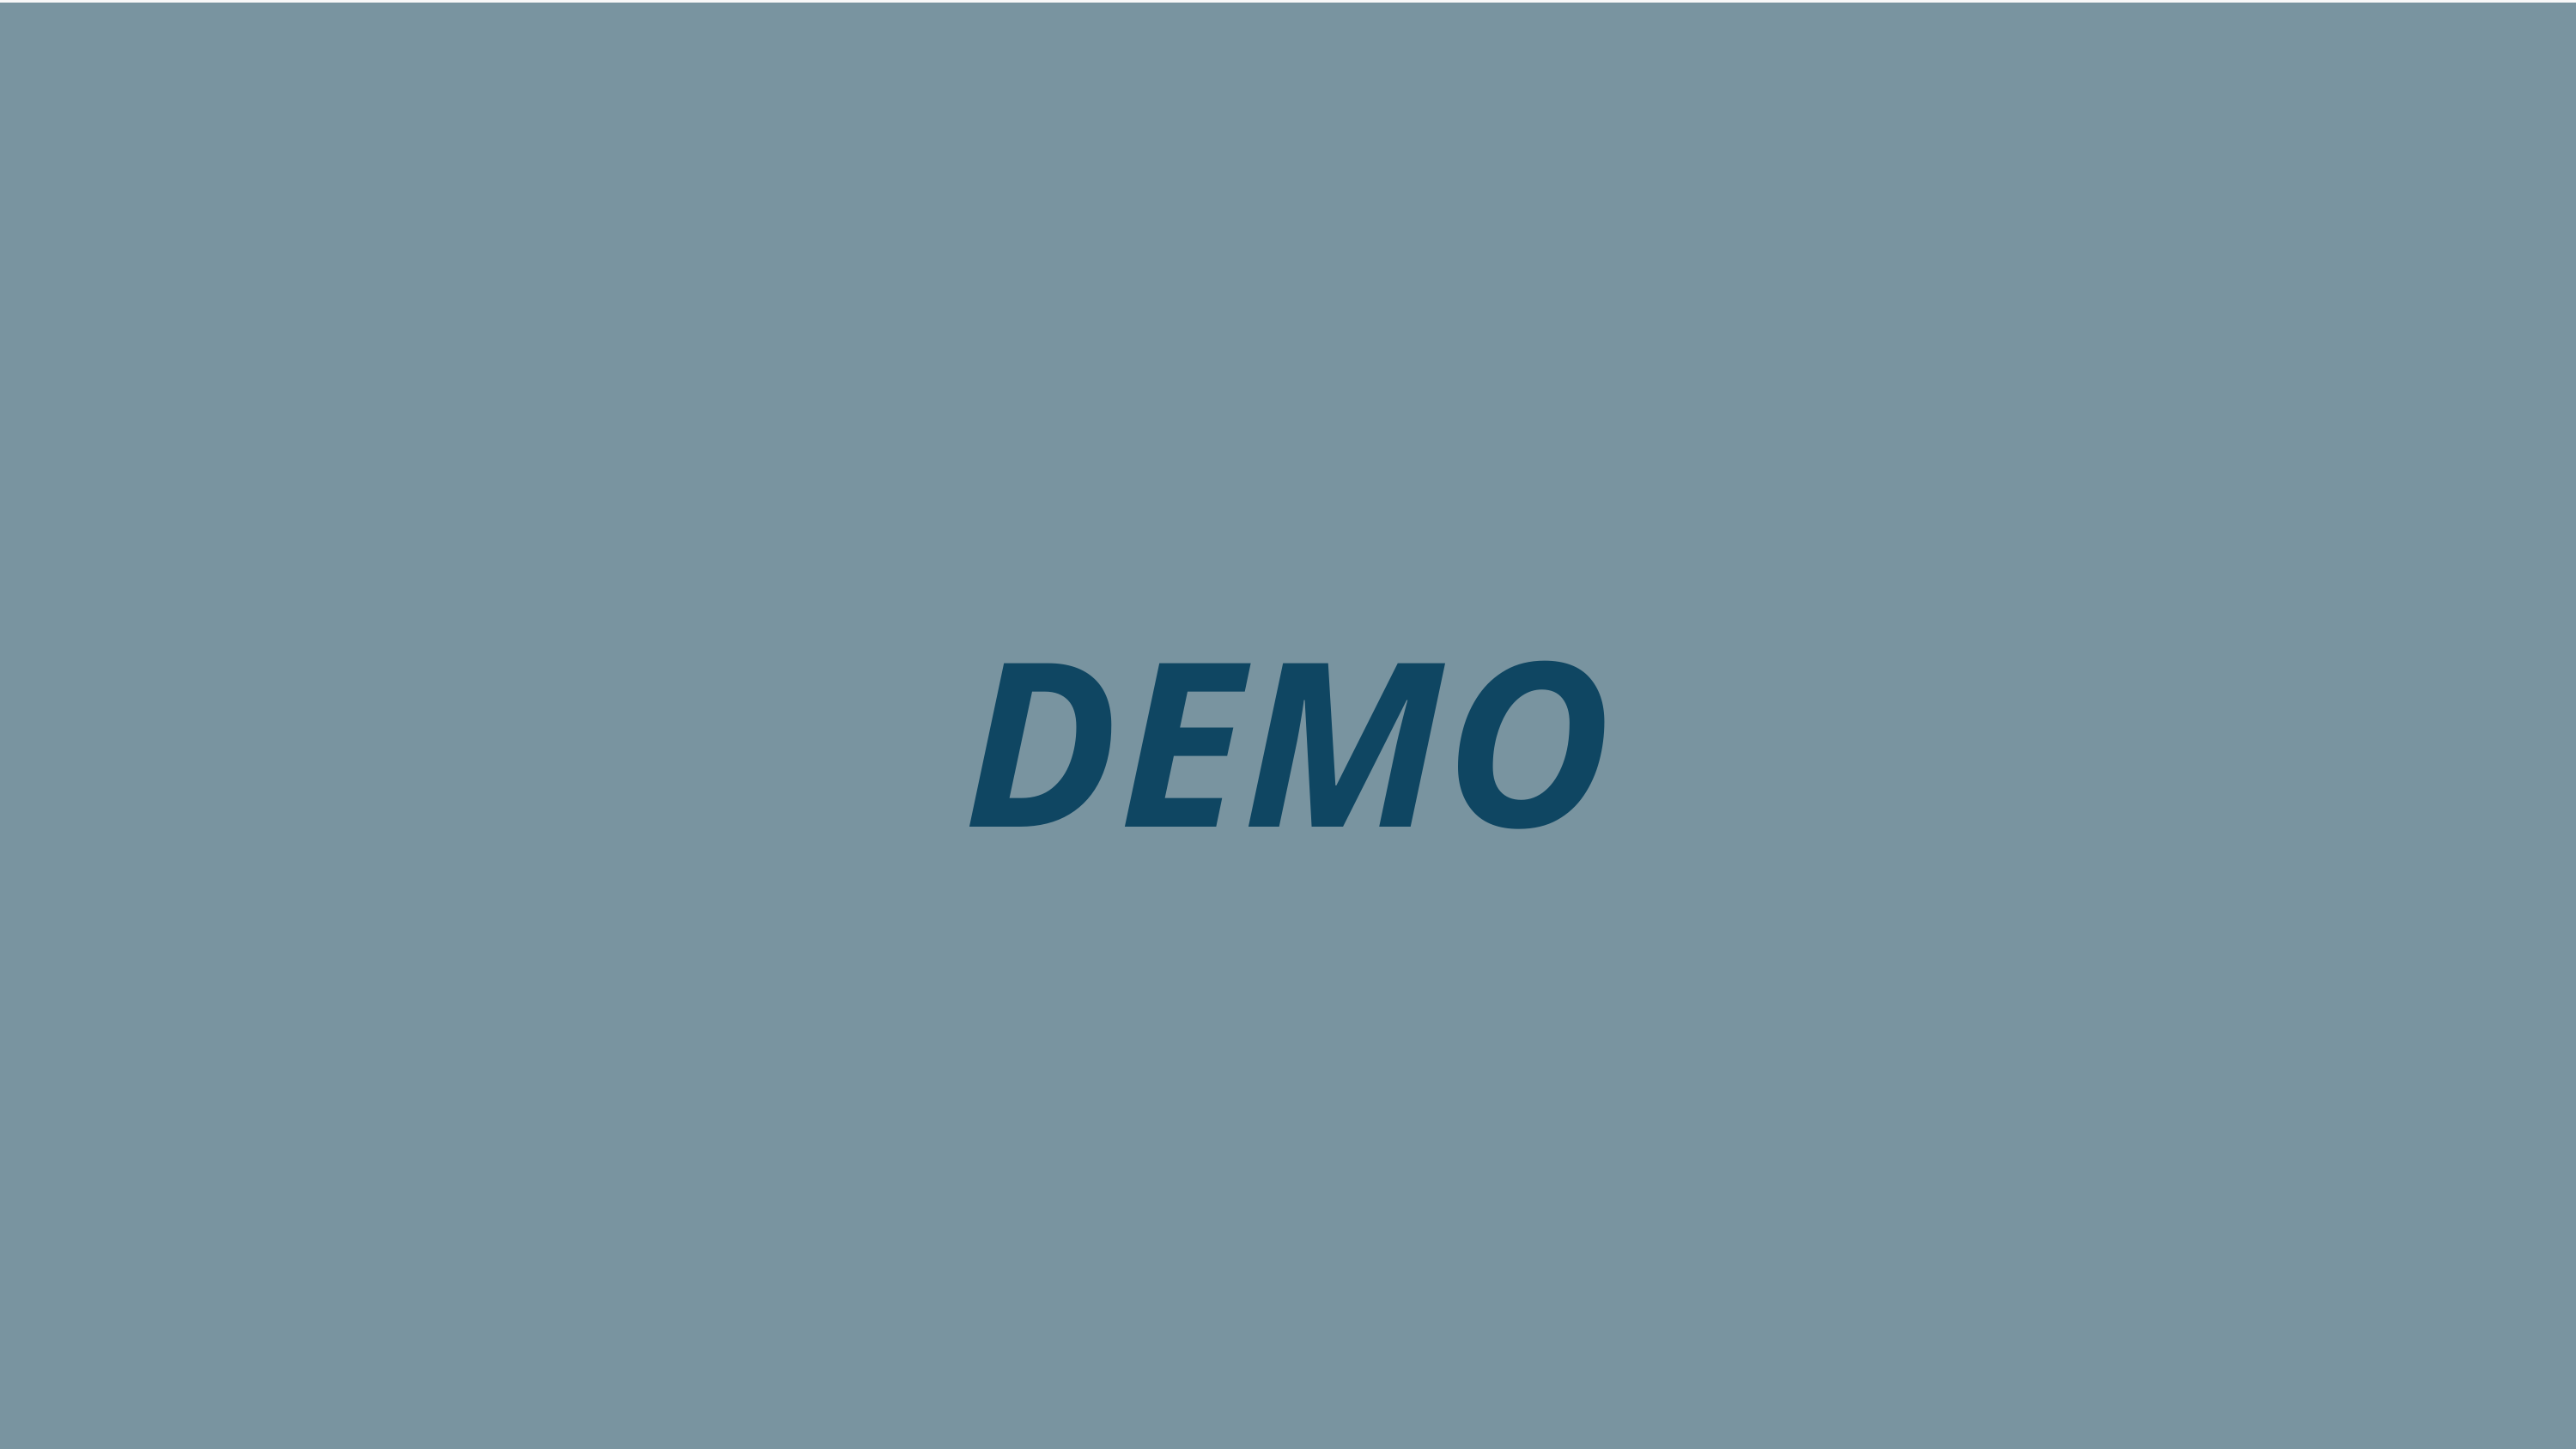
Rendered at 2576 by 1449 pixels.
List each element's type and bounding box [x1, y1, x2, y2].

text_box [0, 2, 2576, 1449]
